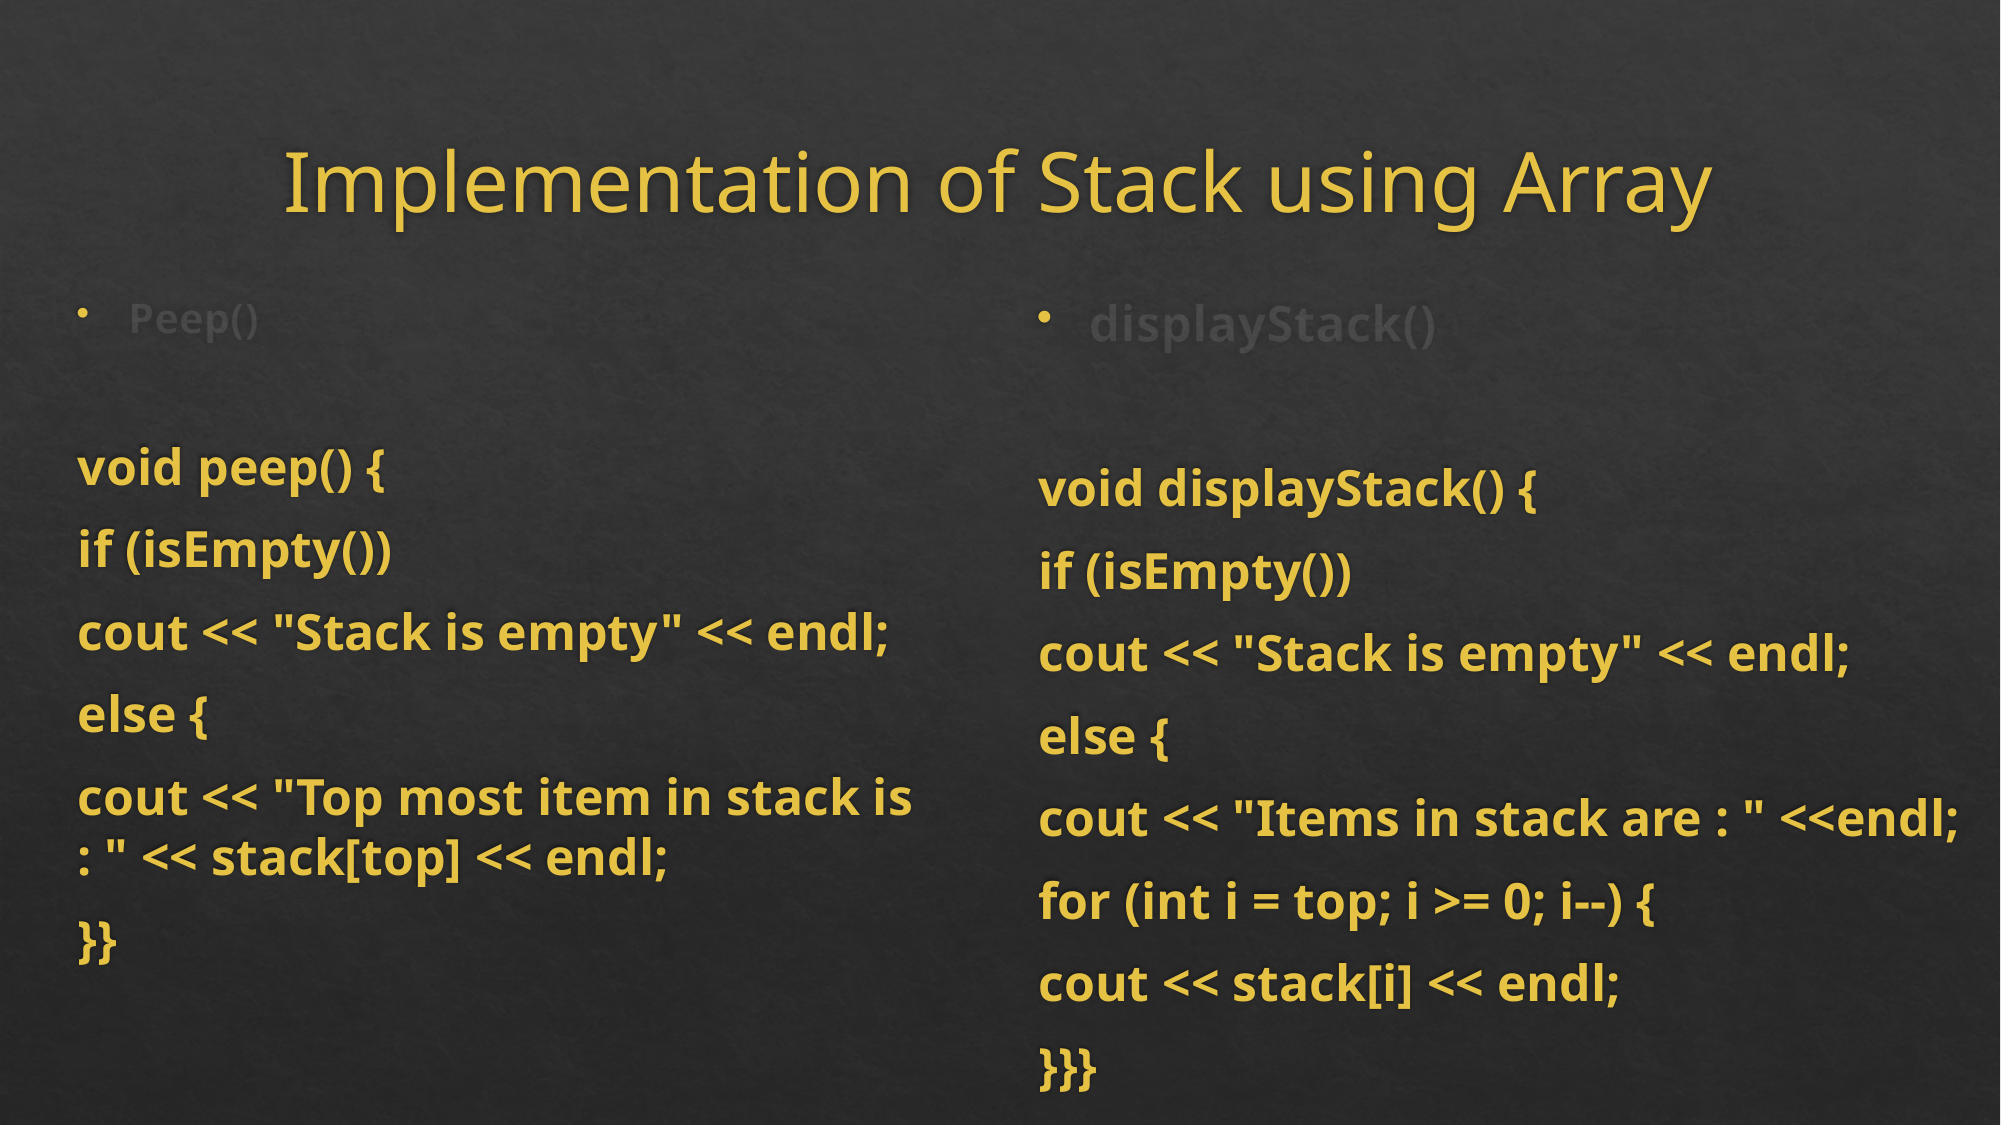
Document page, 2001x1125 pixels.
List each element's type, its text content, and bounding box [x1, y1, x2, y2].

list Peep() void peep() { if (isEmpty()) cout << "Stack is empty" << endl; else { cout << "Top most item in stack is : " << stack[top] << endl; }} [56, 284, 941, 1055]
title Implementation of Stack using Array [149, 99, 1849, 260]
list displayStack() void displayStack() { if (isEmpty()) cout << "Stack is empty" << endl; else { cout << "Items in stack are : " <<endl; for (int i = top; i >= 0; i--) { cout << stack[i] << endl; }}} [1017, 284, 2000, 1082]
